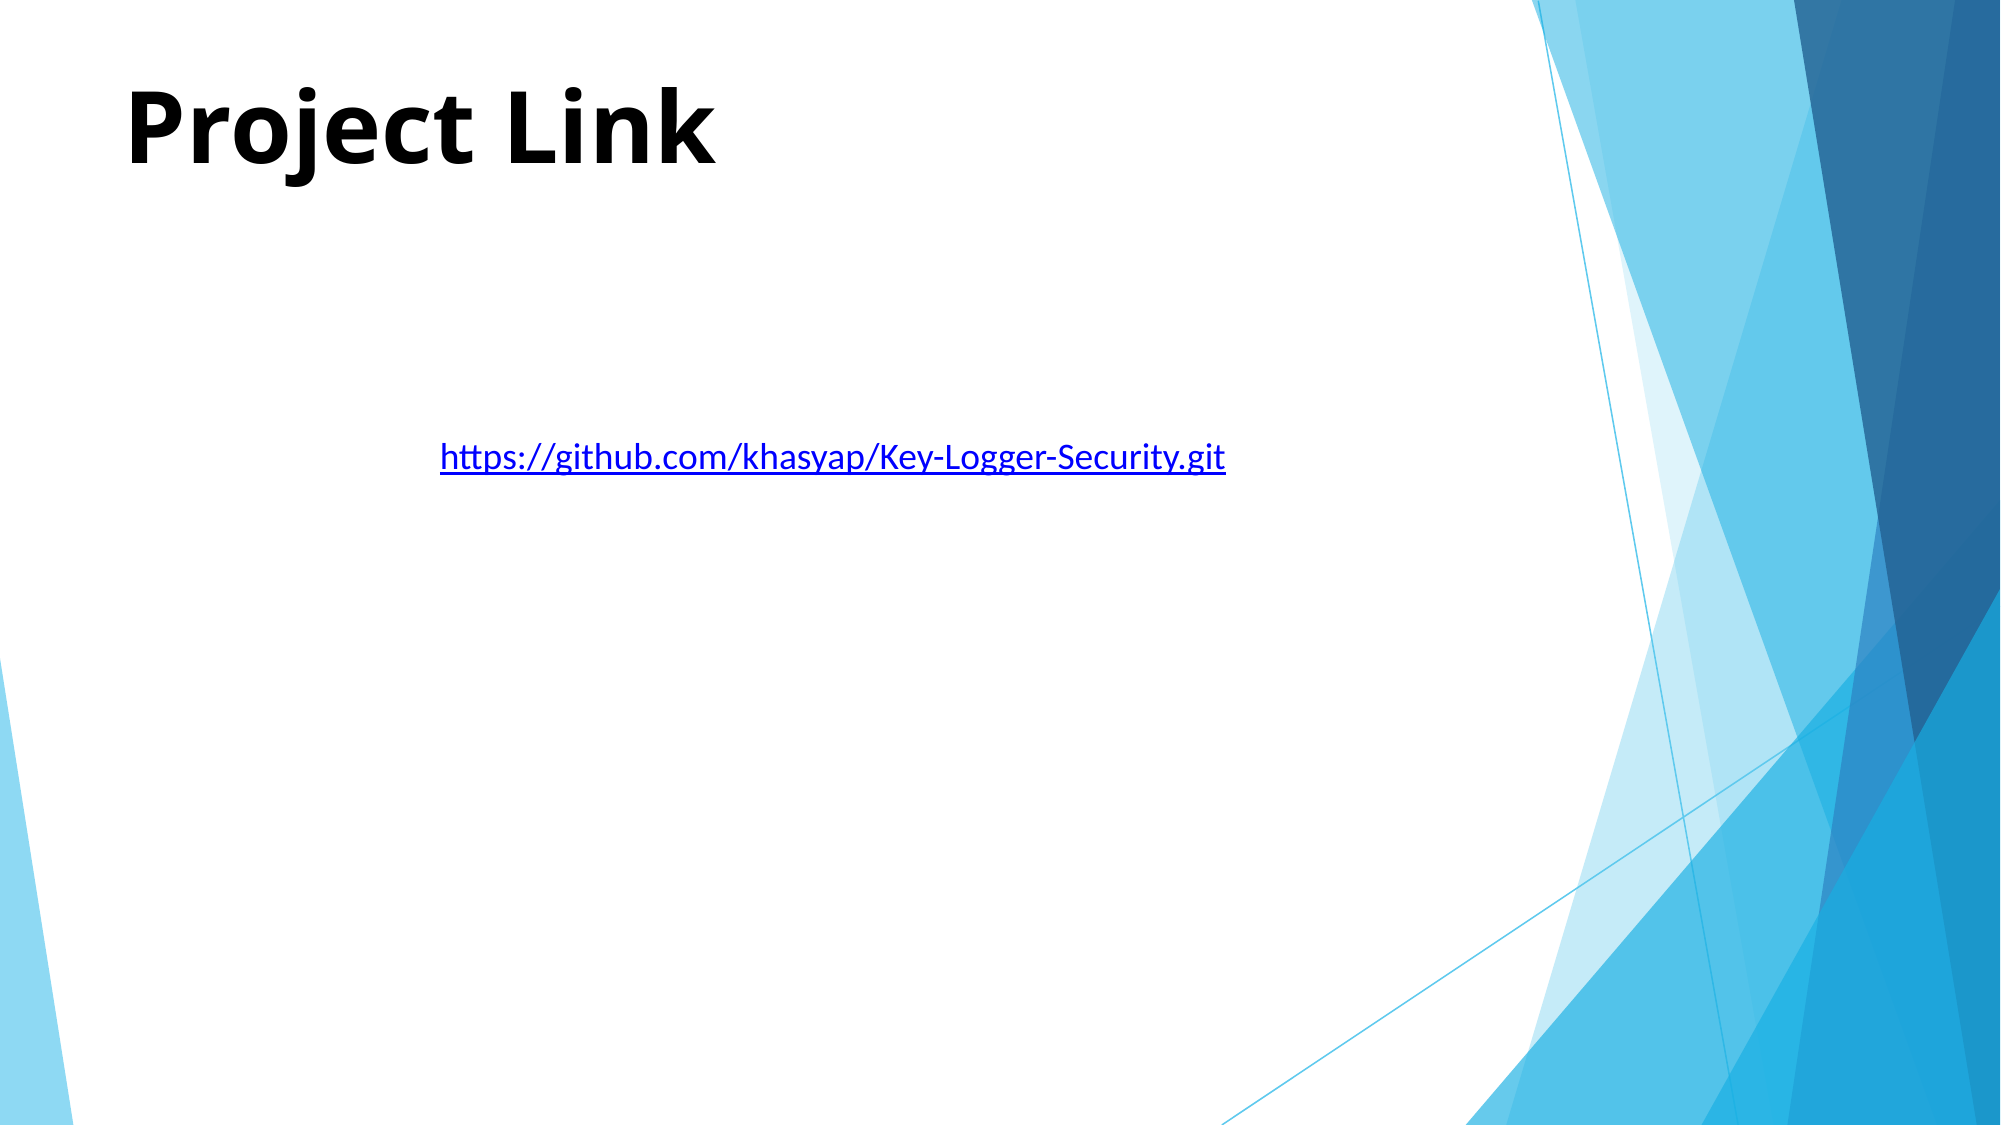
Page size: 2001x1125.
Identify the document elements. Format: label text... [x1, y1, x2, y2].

title Project Link [123, 63, 1877, 188]
text_box https://github.com/khasyap/Key-Logger-Security.git [424, 424, 1325, 485]
